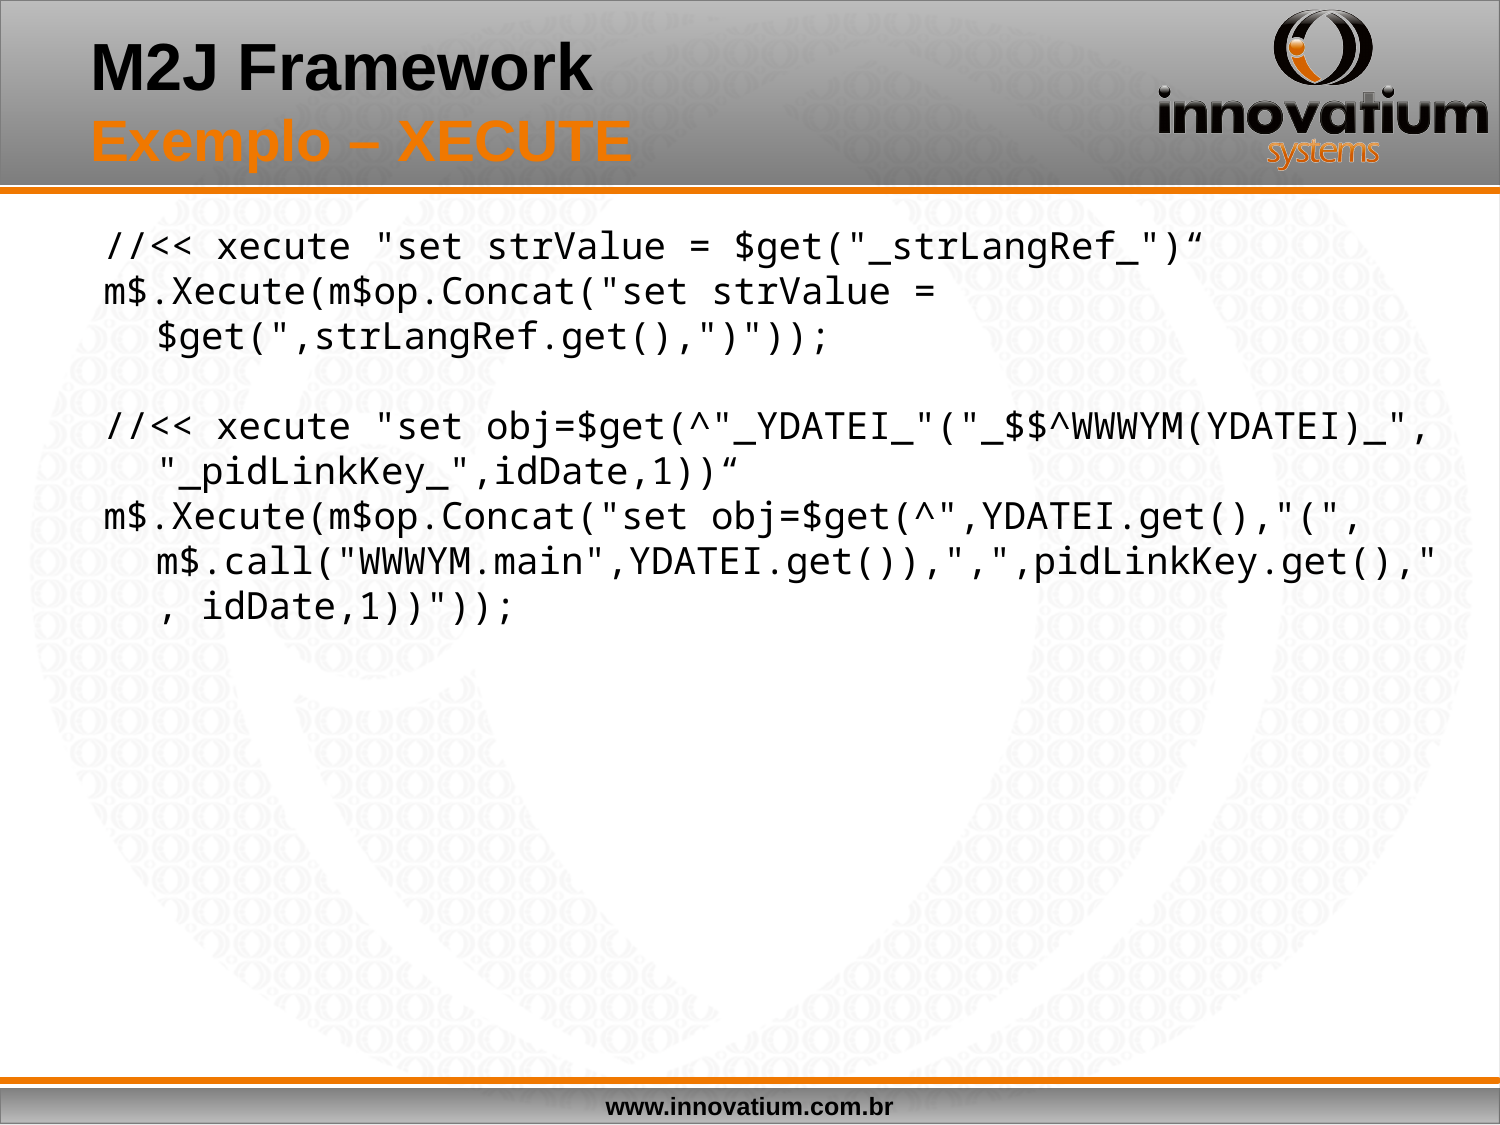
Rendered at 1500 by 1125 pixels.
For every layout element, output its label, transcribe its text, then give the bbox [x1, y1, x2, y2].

picture [1425, 3, 1496, 177]
list //<< xecute "set strValue = $get("_strLangRef_")“ m$.Xecute(m$op.Concat("set strValue = $get(",strLangRef.get(),")")); //<< xecute "set obj=$get(^"_YDATEI_"("_$$^WWWYM(YDATEI)_", "_pidLinkKey_",idDate,1))“ m$.Xecute(m$op.Concat("set obj=$get(^",YDATEI.get(),"(", m$.call("WWWYM.main",YDATEI.get()),",",pidLinkKey.get(),", idDate,1))")); [75, 216, 1471, 1035]
title M2J Framework Exemplo – XECUTE [75, 0, 1425, 201]
